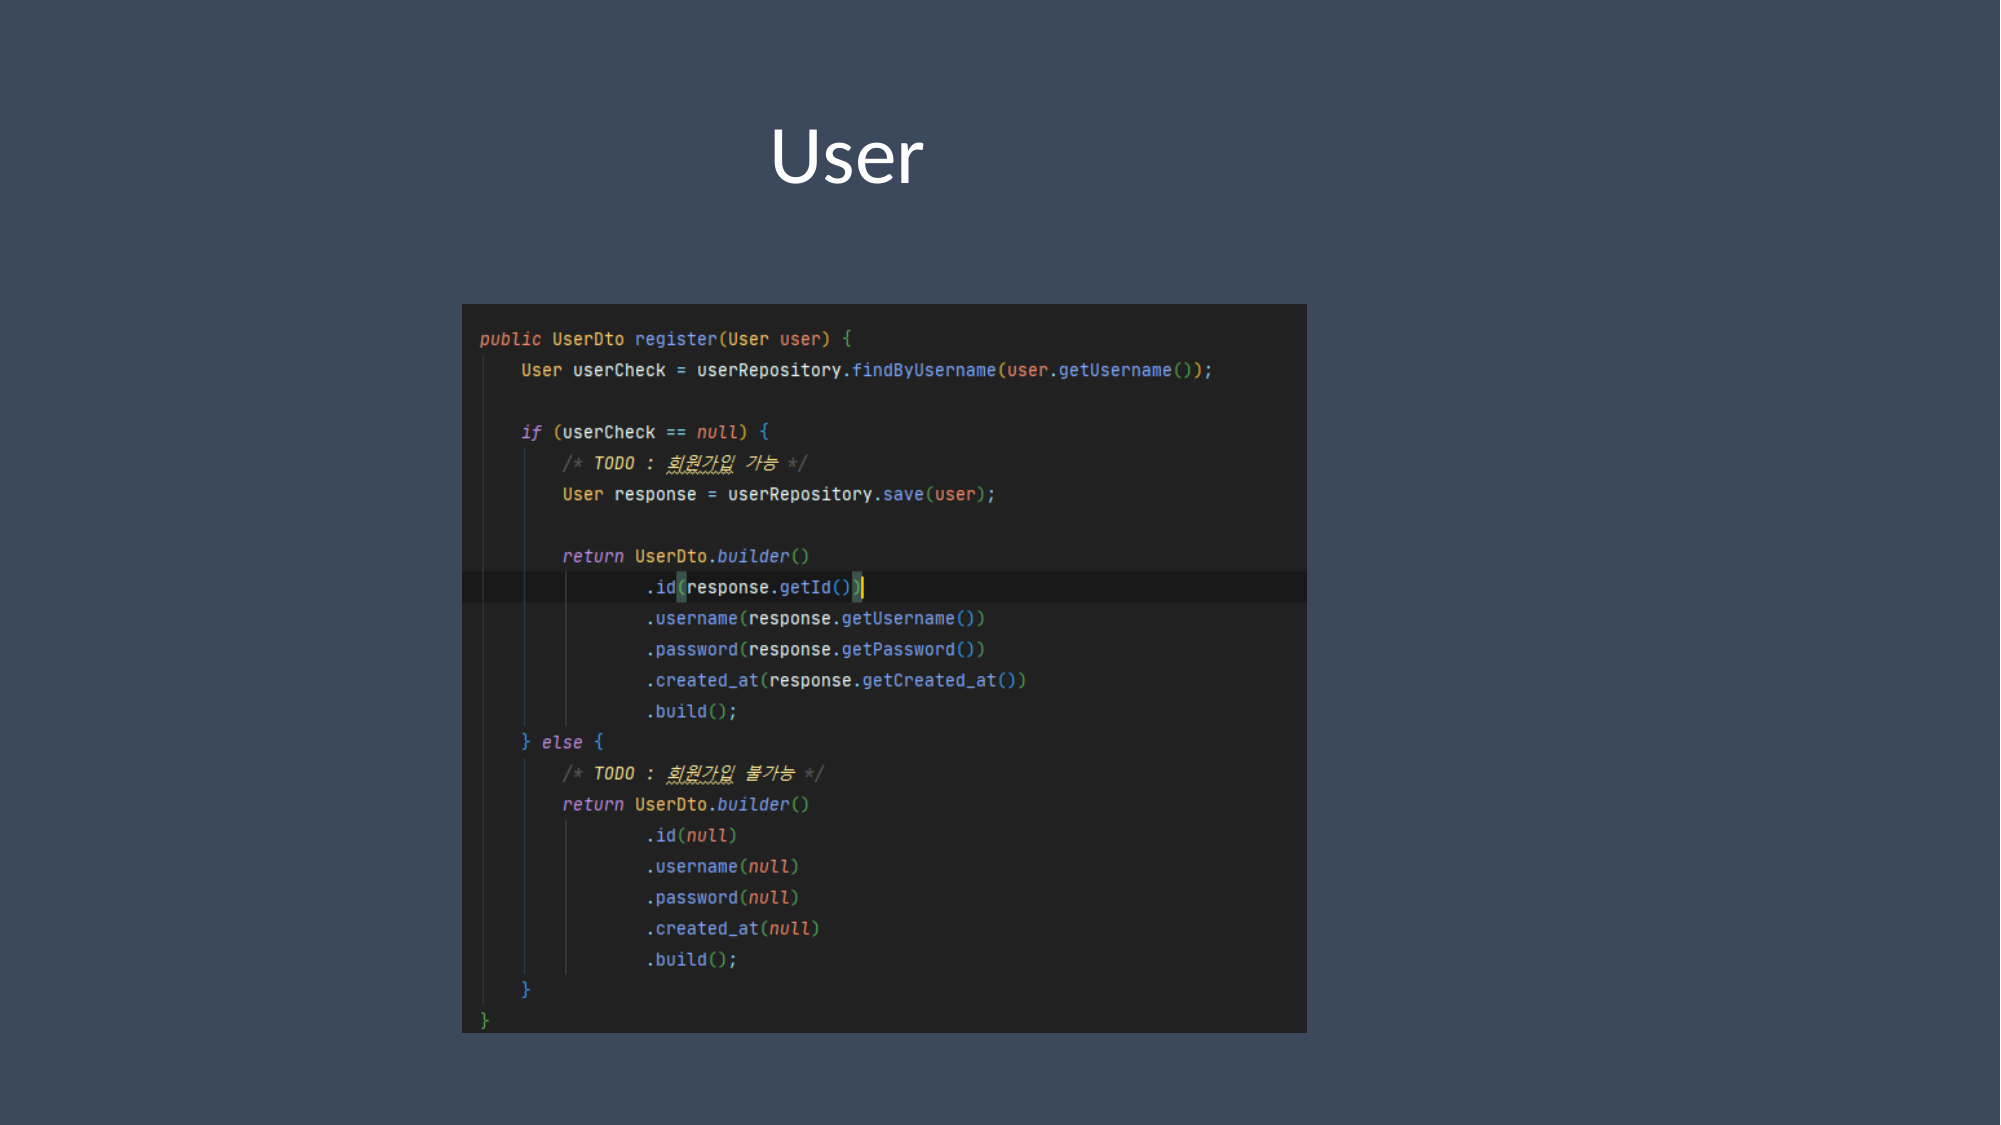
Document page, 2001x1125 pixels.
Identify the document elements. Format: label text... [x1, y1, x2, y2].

picture [462, 304, 1307, 1033]
text_box User [754, 92, 1625, 208]
